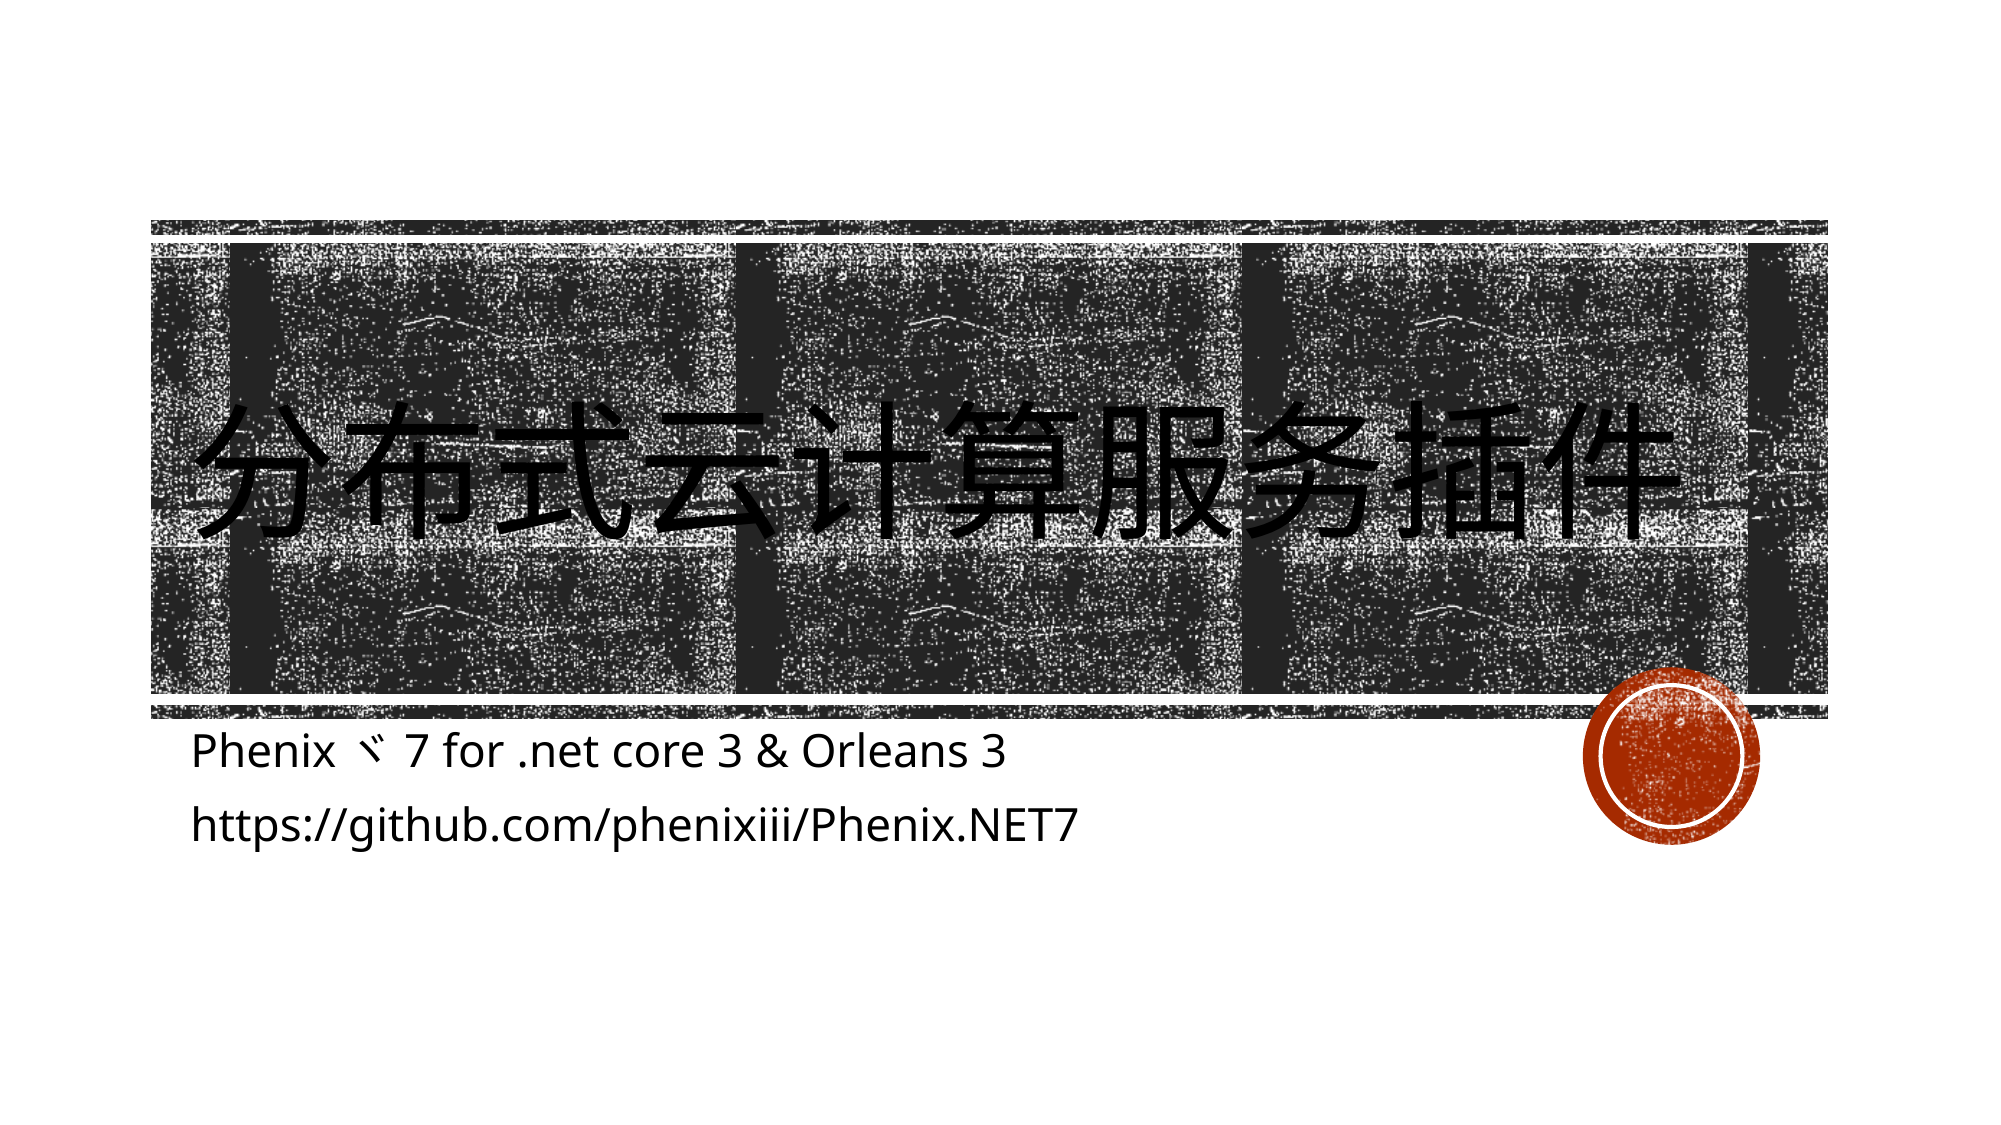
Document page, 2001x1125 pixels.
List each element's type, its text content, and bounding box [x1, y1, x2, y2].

title 分布式云计算服务插件 [172, 234, 1808, 733]
subtitle Phenixヾ7 for .net core 3 & Orleans 3 https://github.com/phenixiii/Phenix.NET7 [175, 720, 1470, 896]
